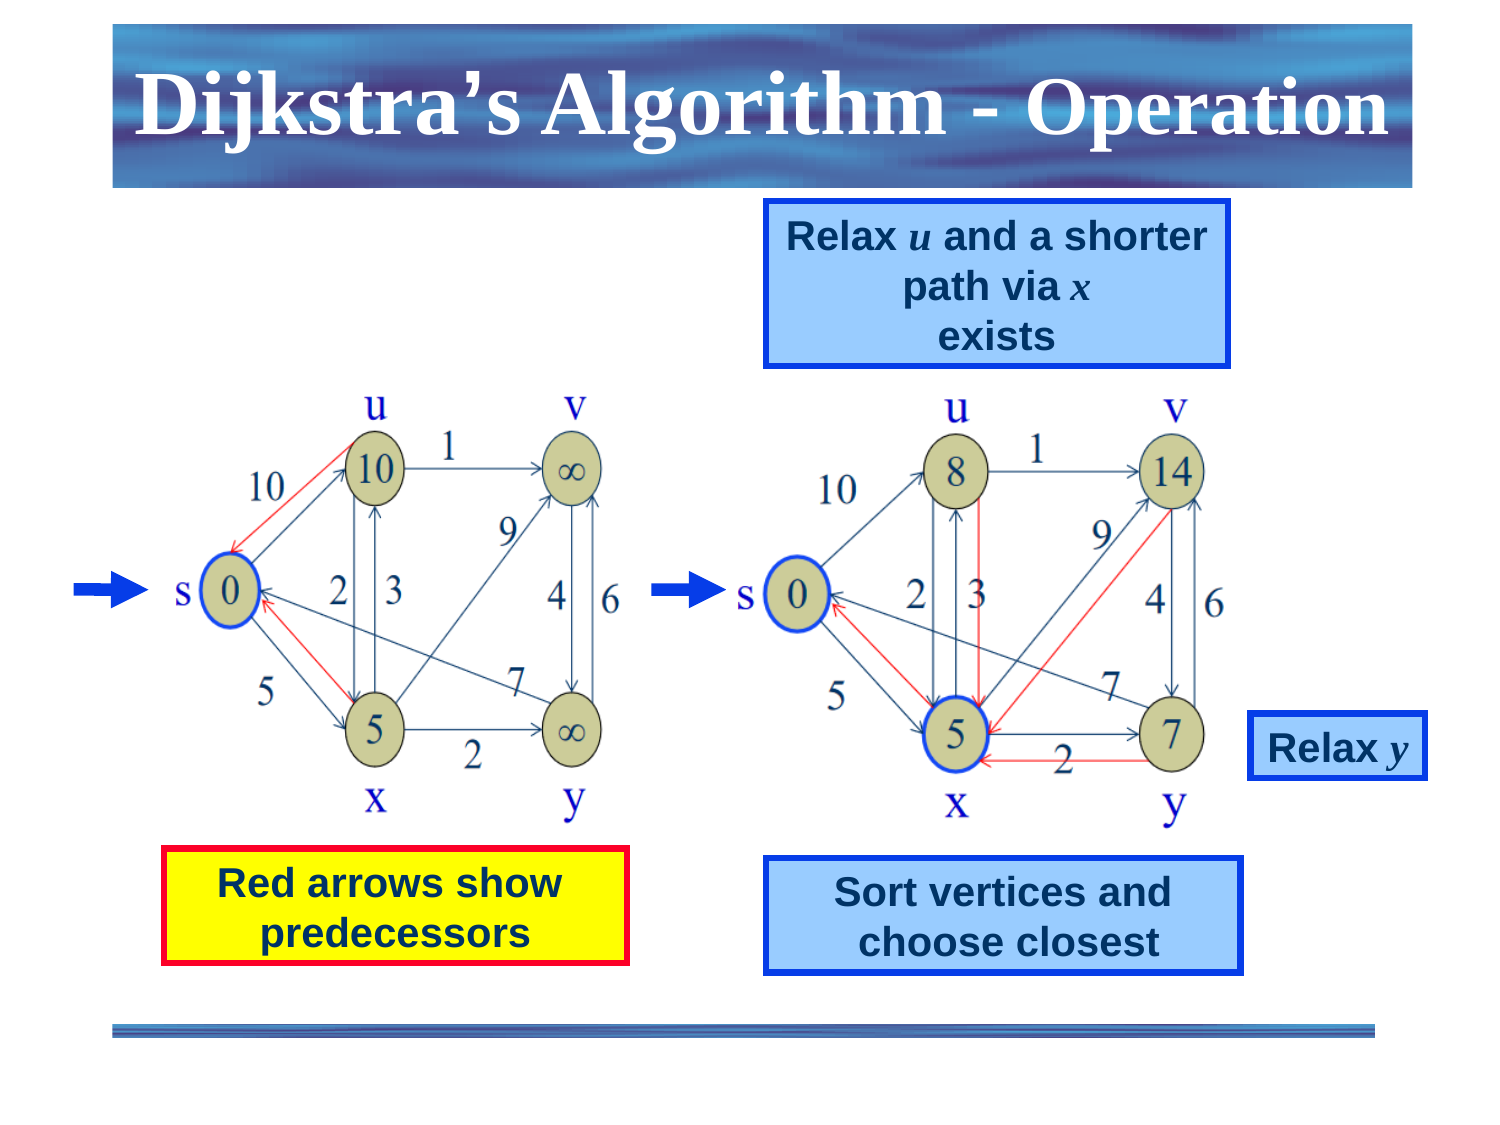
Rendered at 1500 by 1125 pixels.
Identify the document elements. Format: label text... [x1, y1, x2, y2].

text_box [73, 583, 149, 596]
list [124, 188, 1413, 1088]
picture [164, 385, 636, 826]
text_box Sort vertices and choose closest [765, 857, 1241, 973]
picture [726, 386, 1241, 835]
text_box Red arrows show predecessors [164, 848, 627, 964]
text_box Relax u and a shorter path via x exists [765, 201, 1229, 367]
text_box Relax y [1250, 713, 1426, 779]
text_box [651, 583, 720, 596]
picture [112, 1024, 124, 1038]
text_box Dijkstra’s Algorithm - Operation [112, 24, 1413, 188]
